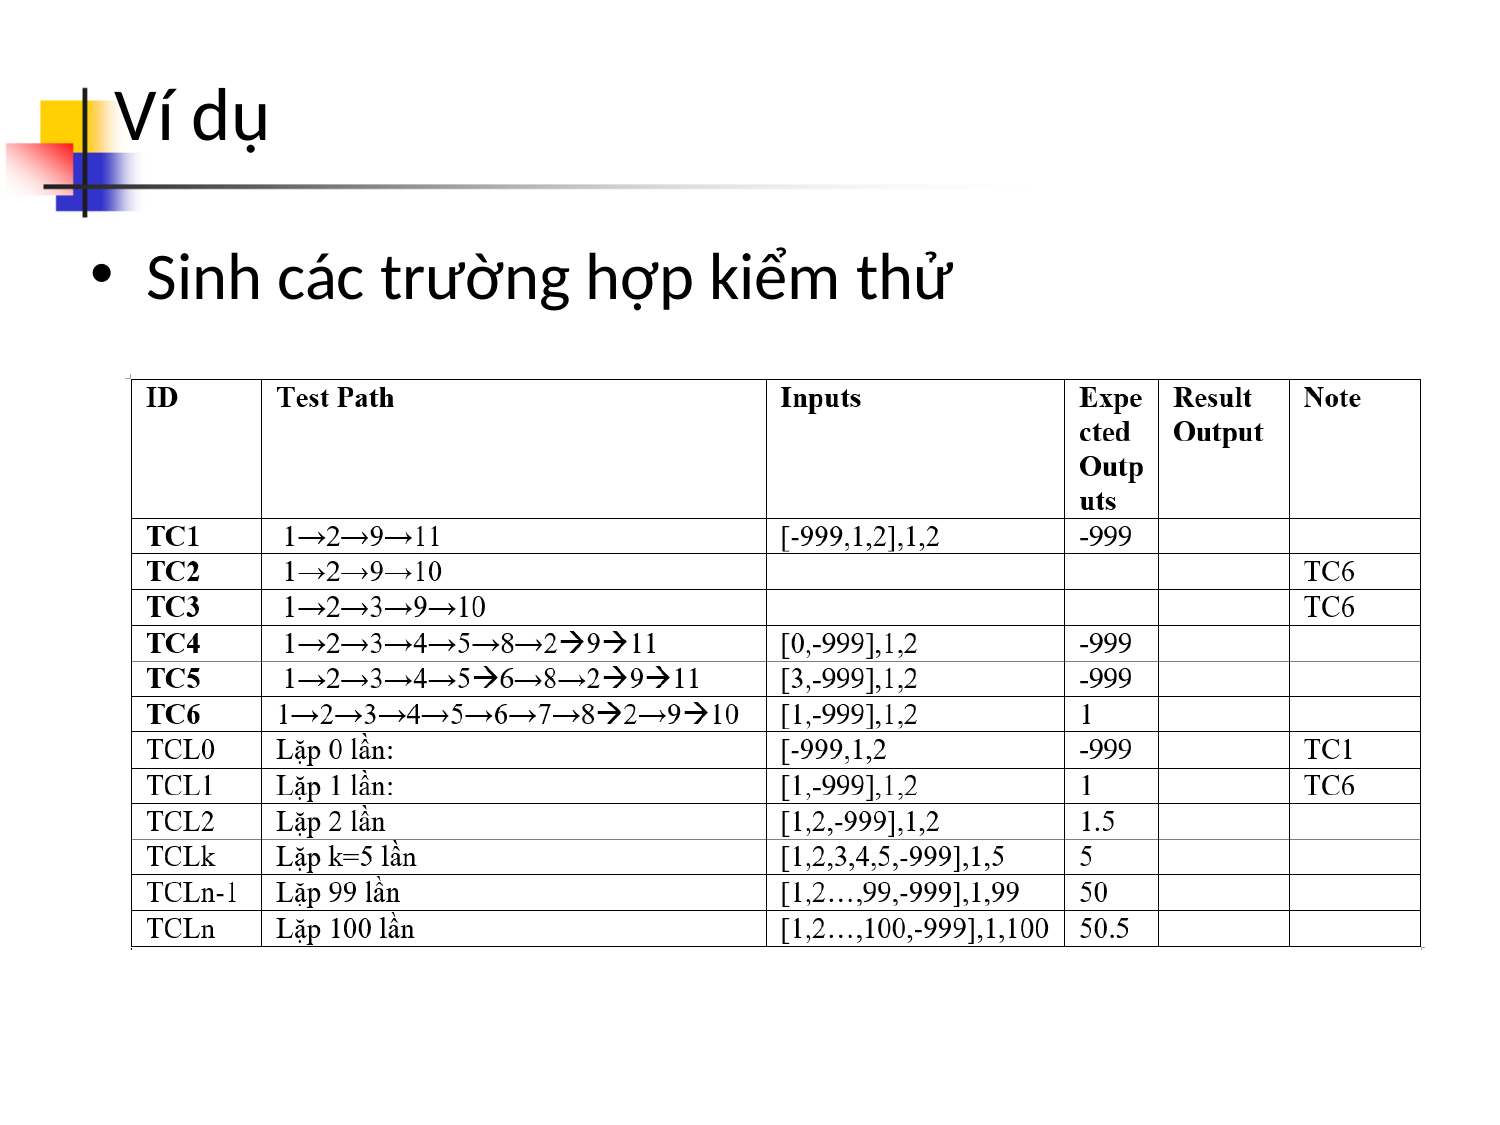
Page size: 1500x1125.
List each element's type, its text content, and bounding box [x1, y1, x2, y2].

picture [0, 74, 1091, 232]
list Sinh các trường hợp kiểm thử [75, 224, 1425, 338]
picture [124, 374, 1426, 951]
title Ví dụ [99, 45, 1425, 175]
